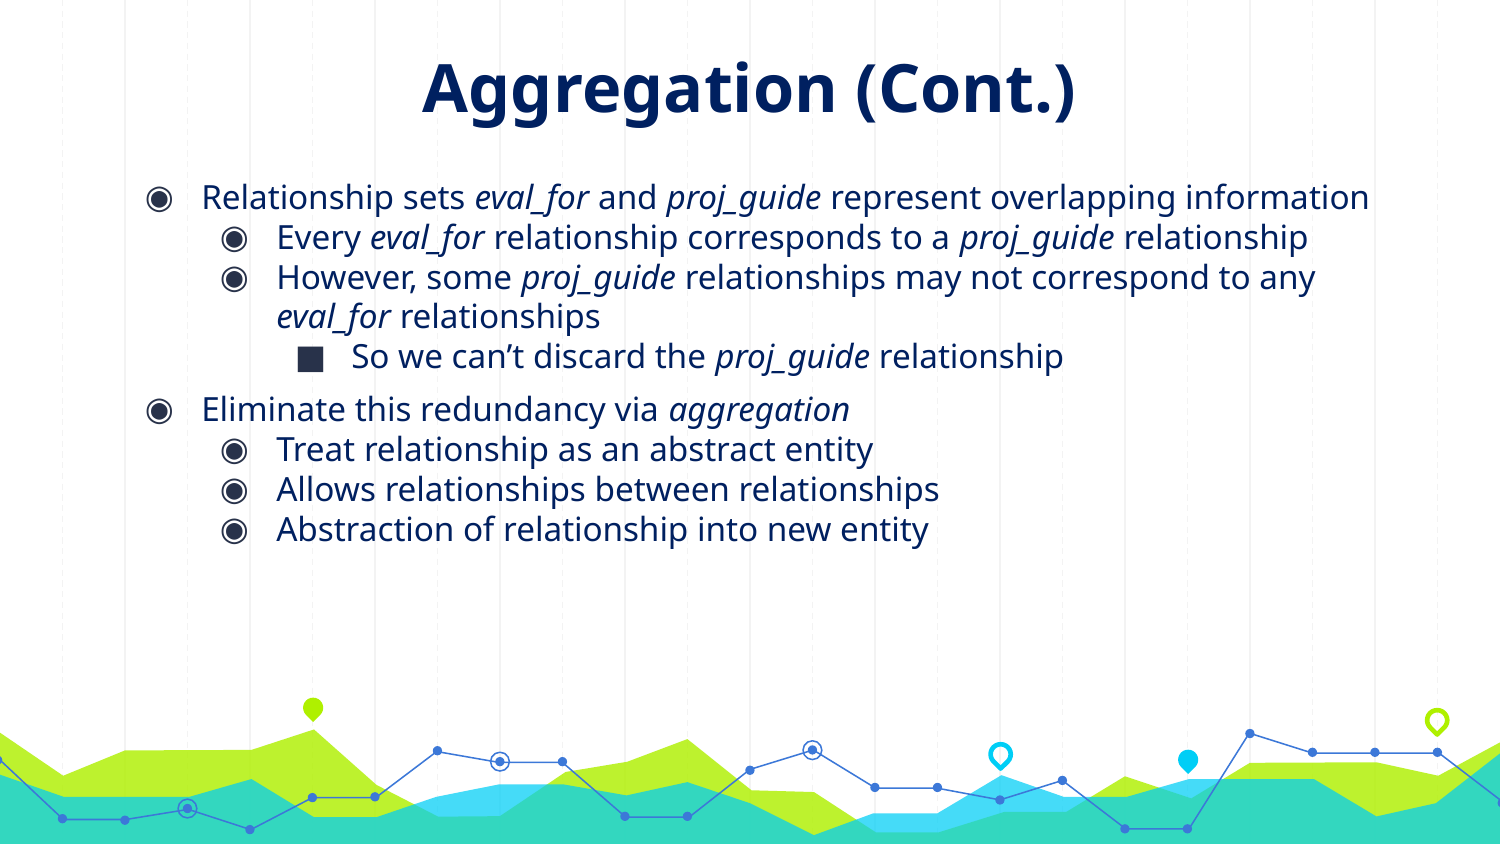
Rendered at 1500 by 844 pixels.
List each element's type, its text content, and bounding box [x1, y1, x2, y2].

title Aggregation (Cont.) [176, 23, 1324, 141]
list Relationship sets eval_for and proj_guide represent overlapping information Every eval_for relationship corresponds to a proj_guide relationship However, some proj_guide relationships may not correspond to any eval_for relationships So we can’t discard the proj_guide relationship Eliminate this redundancy via aggregation Treat relationship as an abstract entity Allows relationships between relationships Abstraction of relationship into new entity [111, 160, 1409, 599]
